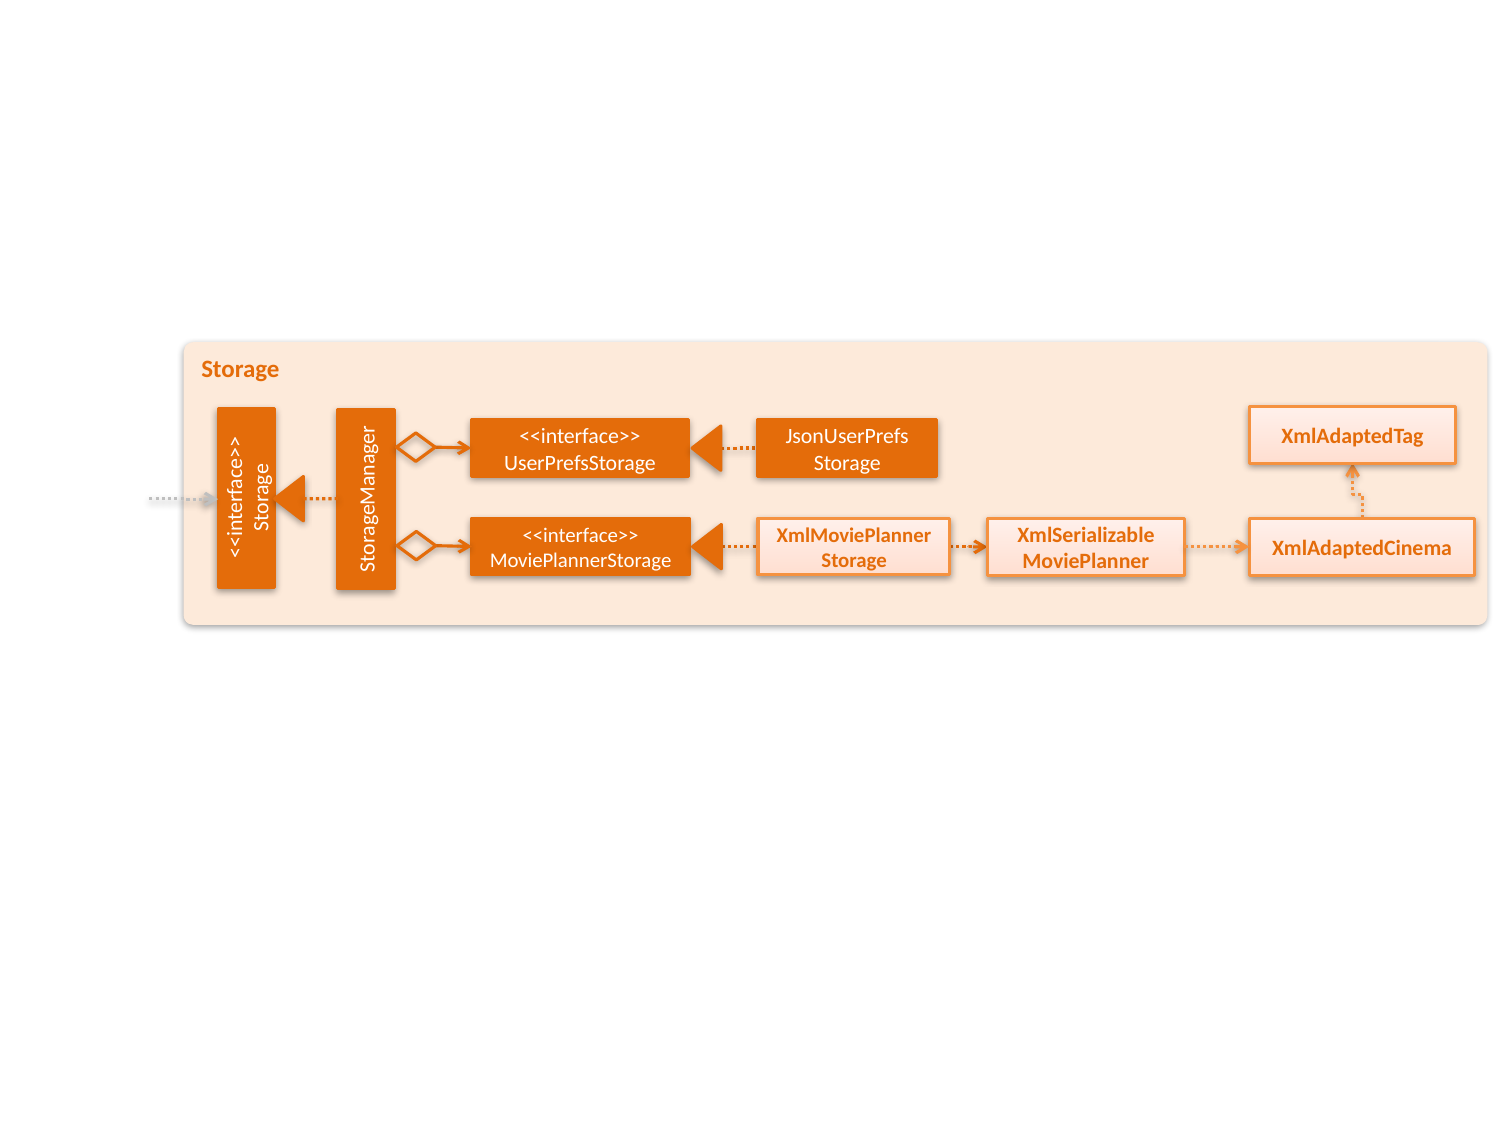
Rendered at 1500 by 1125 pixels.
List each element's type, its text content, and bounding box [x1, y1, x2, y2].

text_box StorageManager [337, 409, 395, 589]
text_box <<interface>> MoviePlannerStorage [471, 517, 690, 576]
text_box [691, 425, 722, 472]
text_box JsonUserPrefs Storage [757, 419, 938, 477]
text_box <<interface>> UserPrefsStorage [471, 419, 689, 477]
text_box XmlAdaptedTag [1249, 406, 1457, 464]
text_box [273, 475, 305, 522]
text_box [396, 530, 437, 561]
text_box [1329, 485, 1386, 496]
text_box XmlAdaptedCinema [1248, 518, 1476, 576]
text_box <<interface>> Storage [217, 407, 276, 588]
text_box Storage [182, 341, 1489, 626]
text_box XmlSerializable MoviePlanner [987, 518, 1185, 576]
text_box [691, 523, 723, 570]
text_box XmlMoviePlannerStorage [757, 517, 951, 576]
text_box [395, 432, 435, 463]
